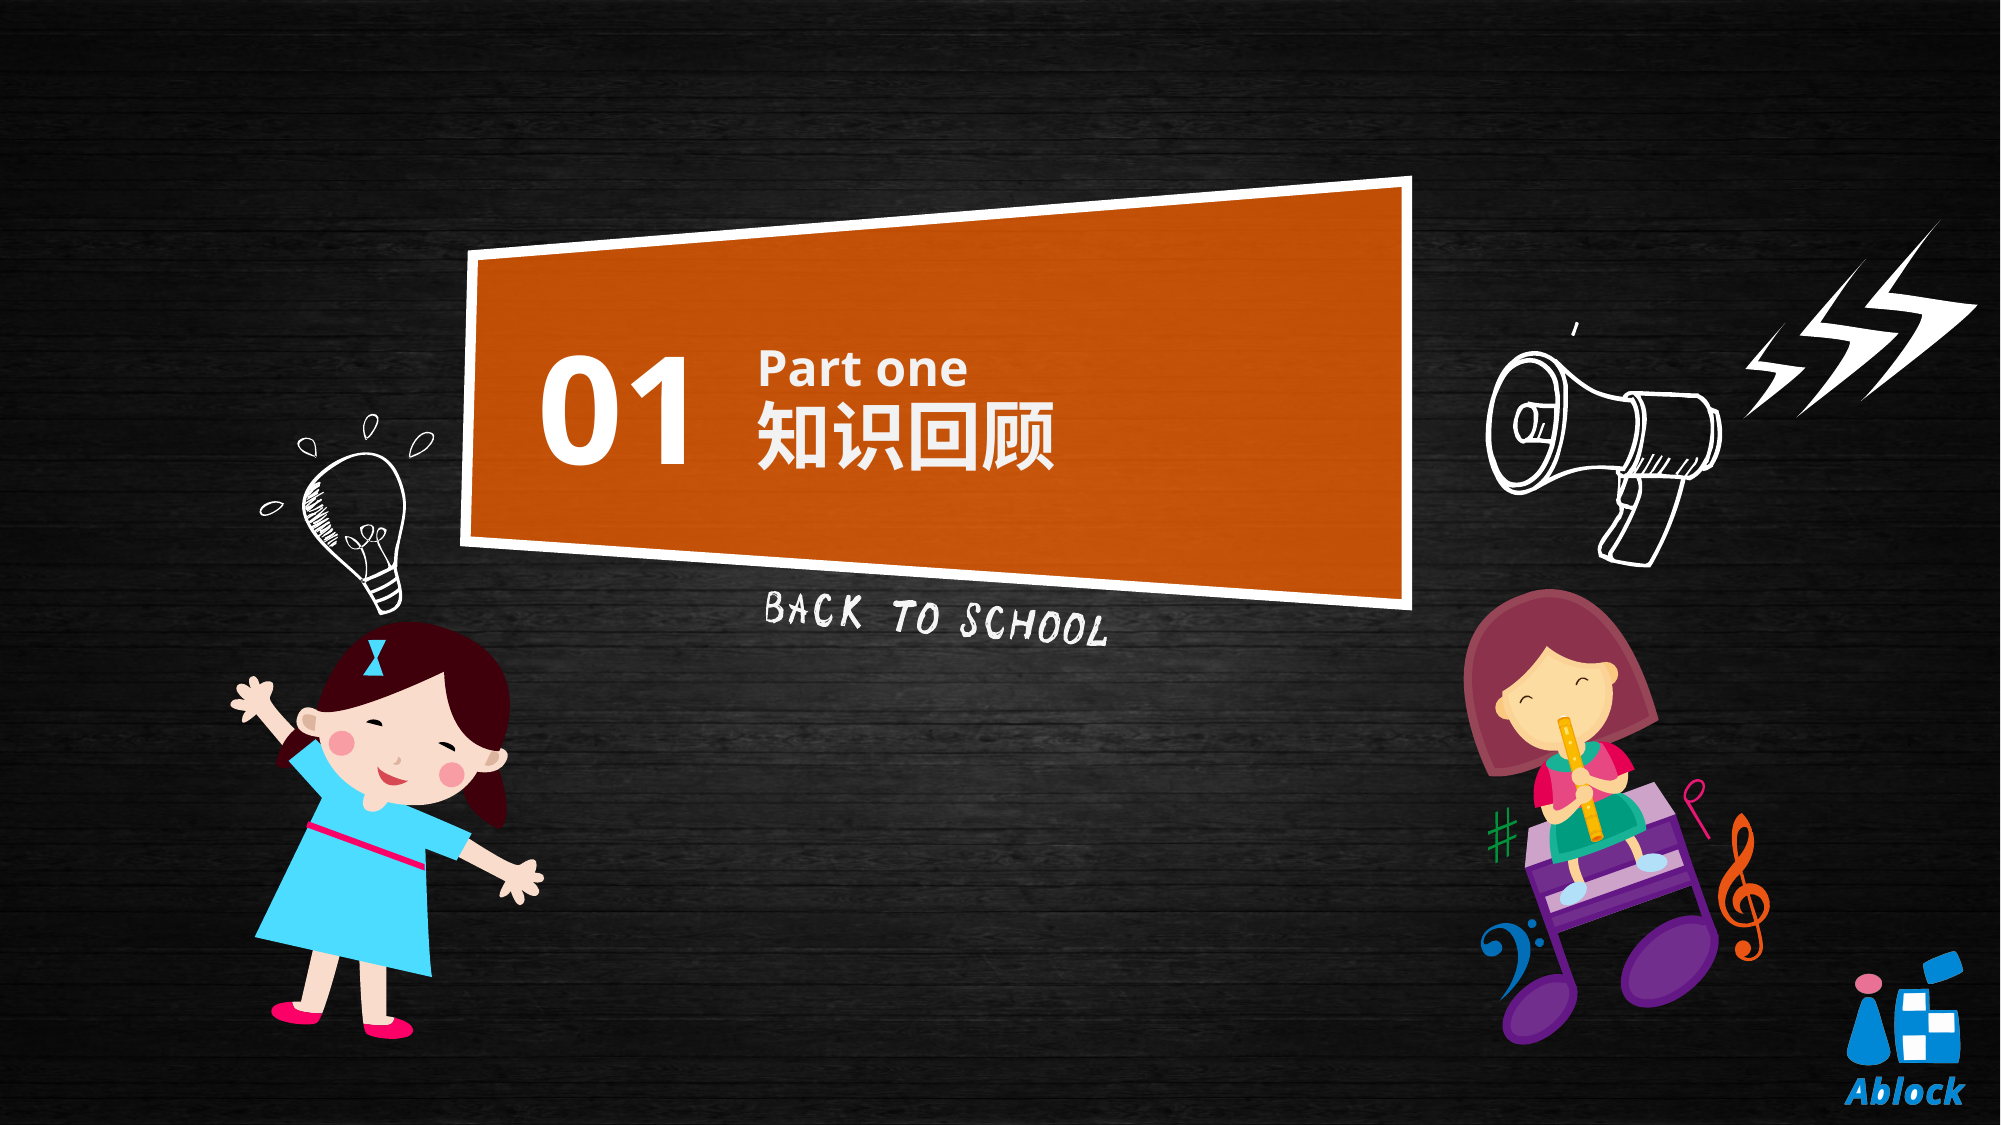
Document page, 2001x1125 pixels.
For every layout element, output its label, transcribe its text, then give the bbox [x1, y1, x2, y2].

text_box [1485, 351, 1723, 568]
text_box [464, 180, 1408, 606]
text_box Part one [742, 329, 1036, 405]
text_box [1796, 258, 1899, 418]
picture [0, 0, 2001, 1125]
text_box 知识回顾 [742, 382, 1430, 488]
text_box 01 [522, 306, 742, 502]
text_box [1743, 322, 1806, 419]
text_box [1571, 322, 1579, 336]
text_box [266, 420, 463, 618]
text_box [1860, 219, 1978, 402]
